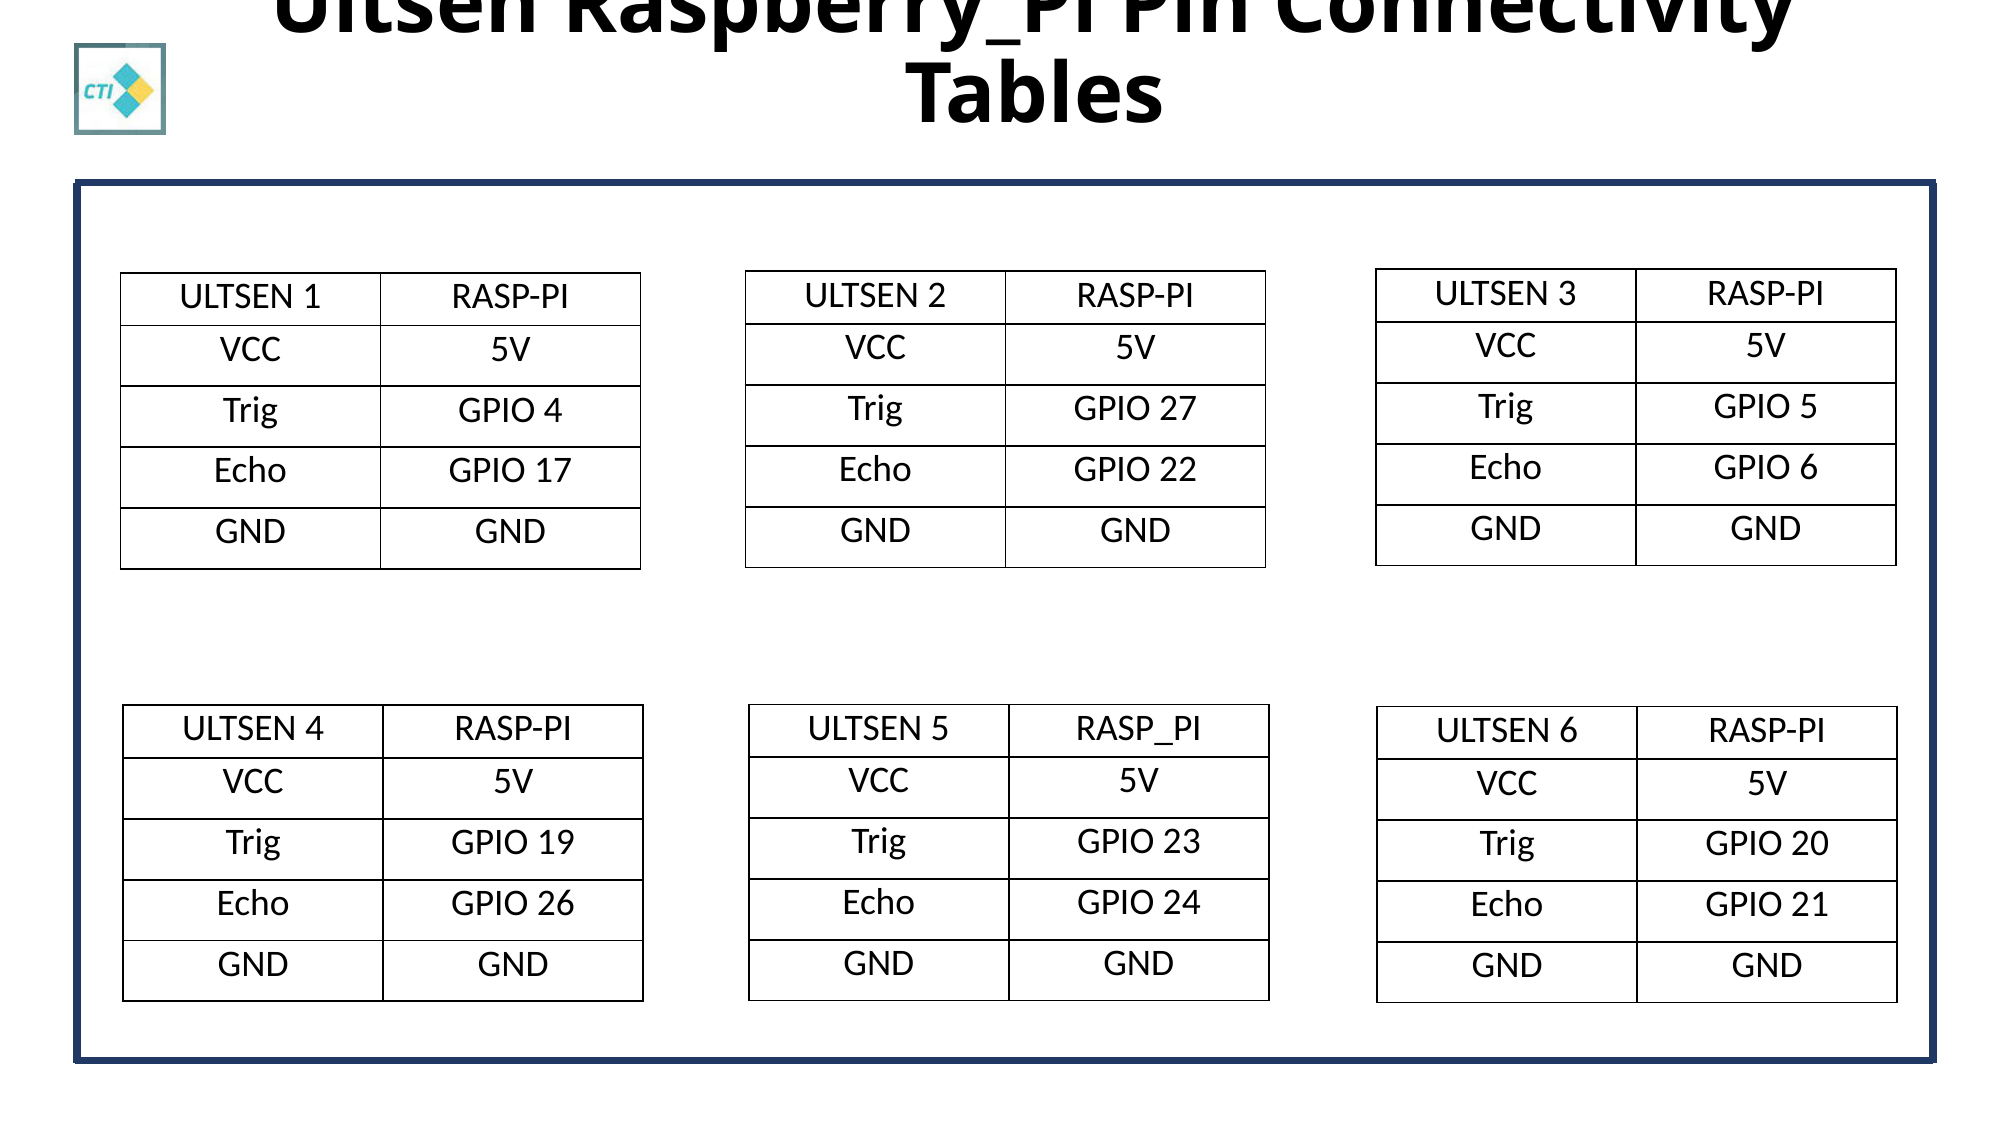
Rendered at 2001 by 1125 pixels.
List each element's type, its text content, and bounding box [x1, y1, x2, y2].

table_header ULTSEN 3 [1377, 270, 1635, 321]
table_cell GND [746, 508, 1005, 567]
table_header RASP-PI [1638, 707, 1896, 758]
table_header ULTSEN 5 [750, 705, 1008, 756]
table_cell Echo [1378, 882, 1636, 941]
table_cell 5V [1010, 758, 1268, 817]
table_cell GND [121, 509, 380, 568]
table_cell GPIO 4 [381, 387, 640, 446]
table_cell GND [1377, 506, 1635, 565]
table_cell 5V [1637, 323, 1895, 382]
table_cell Echo [746, 447, 1005, 506]
table_cell GPIO 26 [384, 881, 642, 940]
table_cell Echo [1377, 445, 1635, 504]
table_cell Trig [746, 386, 1005, 445]
picture [74, 43, 166, 135]
table_cell 5V [1006, 325, 1265, 384]
table_cell GND [384, 941, 642, 1000]
table_header ULTSEN 4 [124, 706, 382, 757]
table_cell GPIO 17 [381, 448, 640, 507]
table_cell GND [1378, 943, 1636, 1002]
table_cell GPIO 21 [1638, 882, 1896, 941]
table_cell Echo [124, 881, 382, 940]
table_cell GPIO 23 [1010, 819, 1268, 878]
table_cell GND [750, 941, 1008, 1000]
table_header RASP-PI [381, 274, 640, 325]
table_cell Trig [124, 820, 382, 879]
table_cell 5V [384, 759, 642, 818]
table_cell GPIO 20 [1638, 821, 1896, 880]
table_header ULTSEN 6 [1378, 707, 1636, 758]
table_cell GND [1638, 943, 1896, 1002]
table_cell GPIO 27 [1006, 386, 1265, 445]
table_cell VCC [1377, 323, 1635, 382]
table_cell Trig [750, 819, 1008, 878]
table_header RASP-PI [384, 706, 642, 757]
table_header RASP_PI [1010, 705, 1268, 756]
table_cell GPIO 5 [1637, 384, 1895, 443]
table_cell GND [381, 509, 640, 568]
table_cell Trig [1377, 384, 1635, 443]
table_cell GND [1010, 941, 1268, 1000]
table_cell 5V [1638, 760, 1896, 819]
table_cell GND [124, 941, 382, 1000]
table_cell Echo [121, 448, 380, 507]
table_cell VCC [124, 759, 382, 818]
table_cell Trig [121, 387, 380, 446]
table_header RASP-PI [1006, 272, 1265, 323]
table_cell VCC [121, 326, 380, 385]
table_cell VCC [1378, 760, 1636, 819]
table_cell GPIO 24 [1010, 880, 1268, 939]
table_cell Echo [750, 880, 1008, 939]
table_header ULTSEN 1 [121, 274, 380, 325]
table_header ULTSEN 2 [746, 272, 1005, 323]
table_cell VCC [746, 325, 1005, 384]
table_cell GND [1637, 506, 1895, 565]
title Ultsen Raspberry_Pi Pin Connectivity Tables [126, 30, 1943, 148]
table_cell GND [1006, 508, 1265, 567]
table_cell Trig [1378, 821, 1636, 880]
table_header RASP-PI [1637, 270, 1895, 321]
table_cell GPIO 22 [1006, 447, 1265, 506]
table_cell VCC [750, 758, 1008, 817]
table_cell GPIO 6 [1637, 445, 1895, 504]
table_cell 5V [381, 326, 640, 385]
table_cell GPIO 19 [384, 820, 642, 879]
